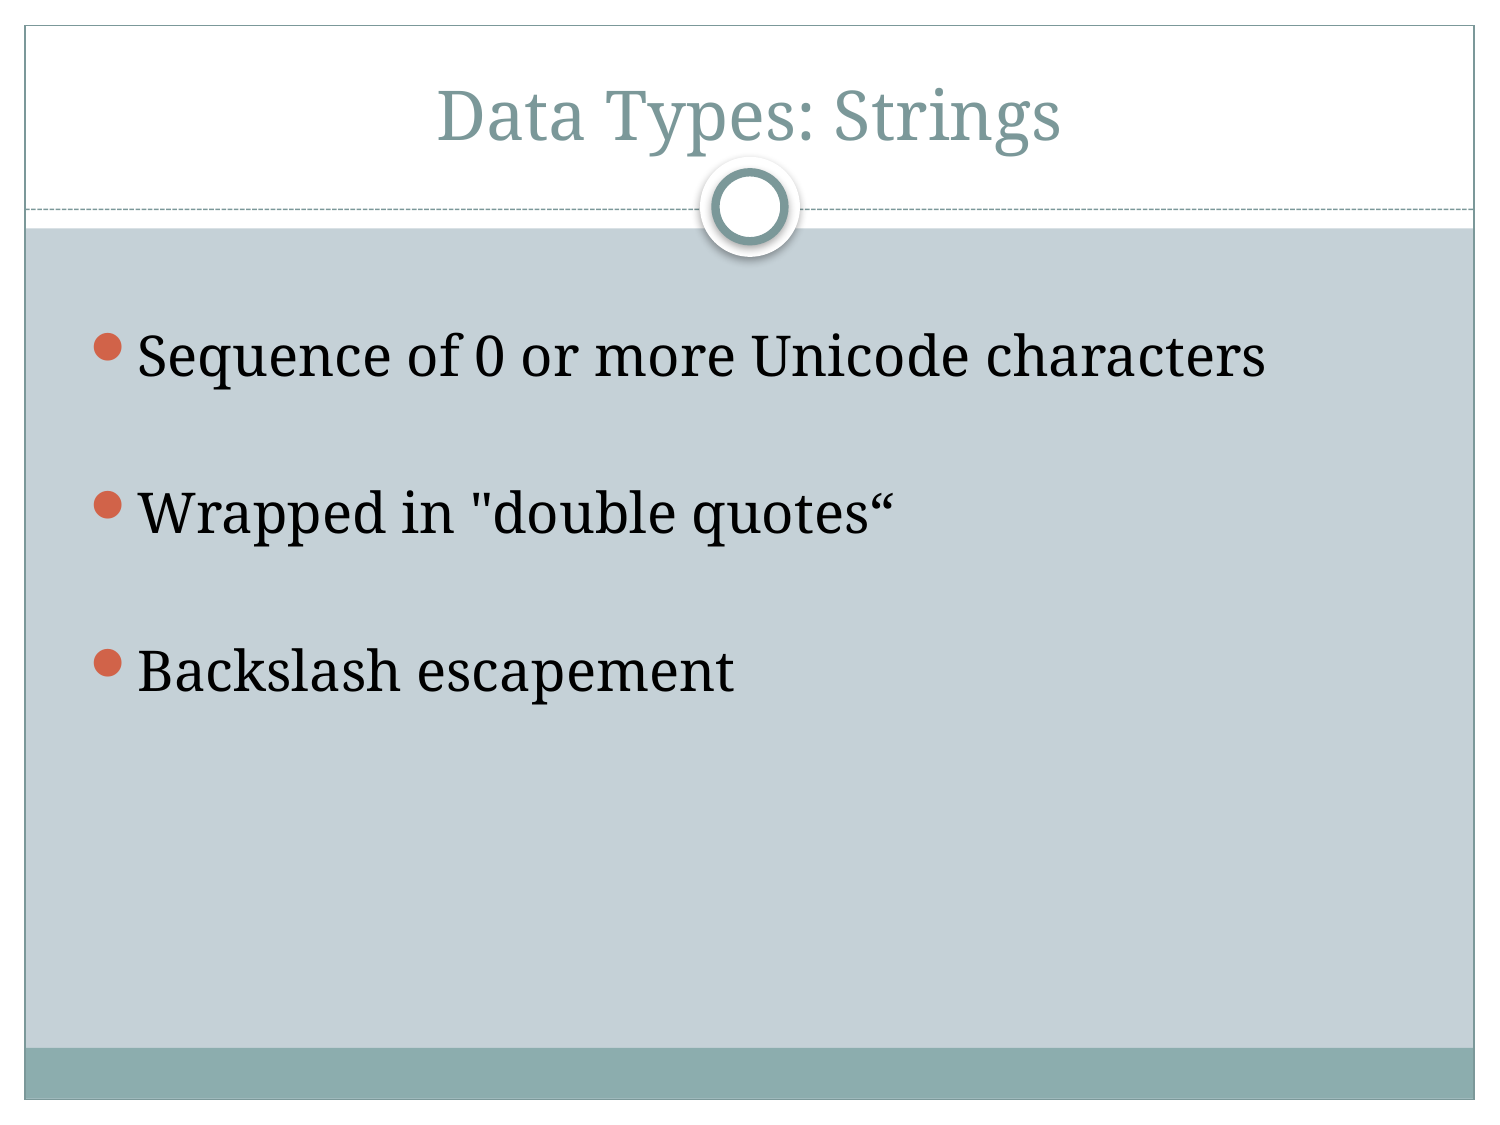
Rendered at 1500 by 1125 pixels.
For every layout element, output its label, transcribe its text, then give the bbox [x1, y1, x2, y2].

title Data Types: Strings [49, 37, 1450, 162]
list Sequence of 0 or more Unicode characters Wrapped in "double quotes“ Backslash escapement [75, 312, 1425, 1075]
